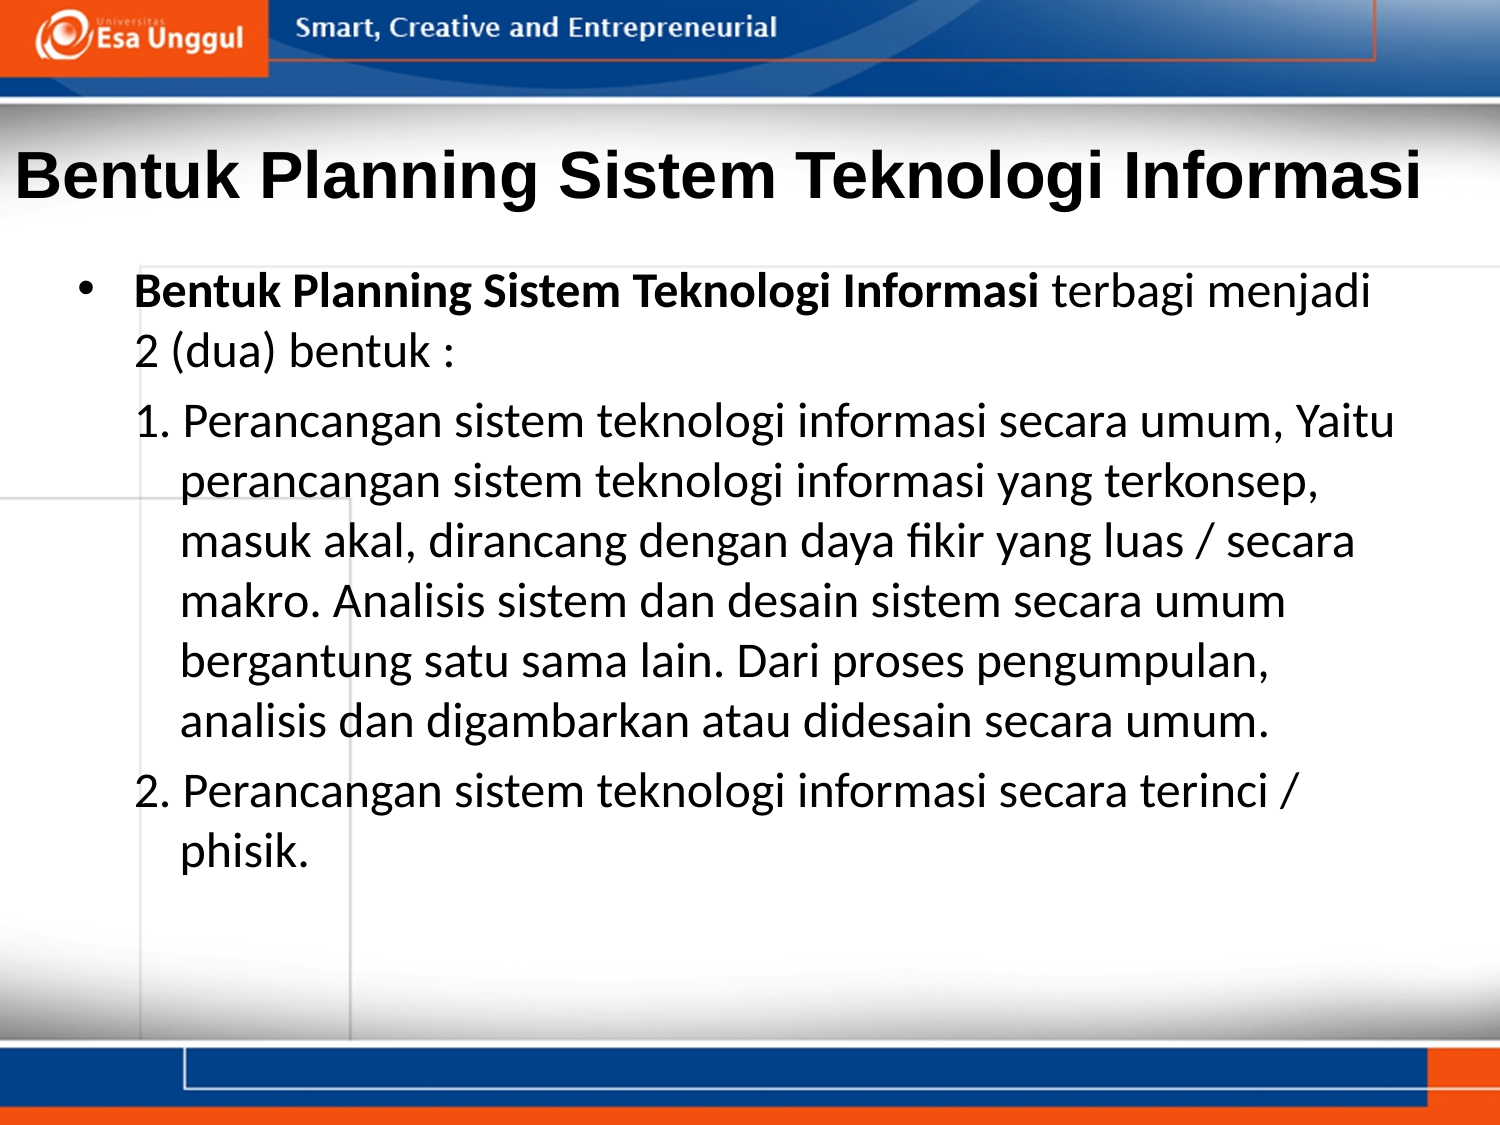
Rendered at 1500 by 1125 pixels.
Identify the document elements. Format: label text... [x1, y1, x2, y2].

picture [0, 220, 1500, 1125]
list Bentuk Planning Sistem Teknologi Informasi terbagi menjadi 2 (dua) bentuk : 1. Perancangan sistem teknologi informasi secara umum, Yaitu perancangan sistem teknologi informasi yang terkonsep, masuk akal, dirancang dengan daya fikir yang luas / secara makro. Analisis sistem dan desain sistem secara umum bergantung satu sama lain. Dari proses pengumpulan, analisis dan digambarkan atau didesain secara umum. 2. Perancangan sistem teknologi informasi secara terinci / phisik. [62, 249, 1413, 993]
picture [0, 0, 1500, 124]
text_box Bentuk Planning Sistem Teknologi Informasi [0, 124, 1500, 220]
